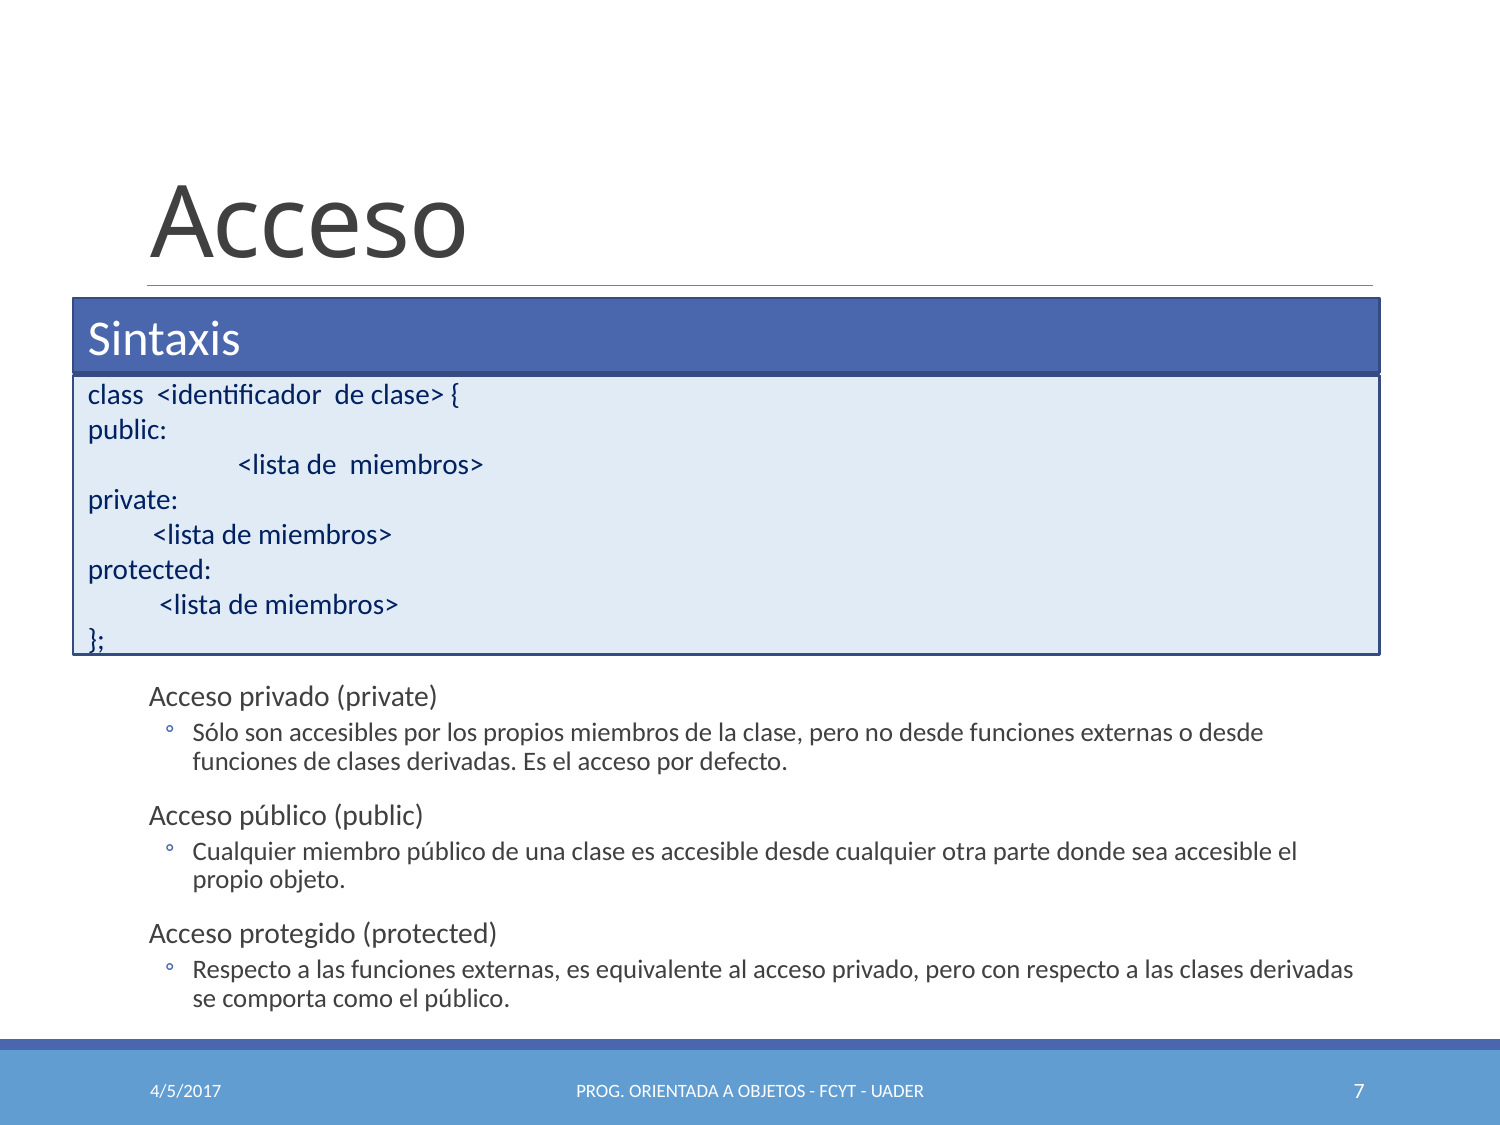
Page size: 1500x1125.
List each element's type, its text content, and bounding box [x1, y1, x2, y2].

title Acceso [135, 47, 1373, 285]
footer Prog. Orientada a Objetos - FCyT - UADER [453, 1059, 1047, 1120]
list Acceso privado (private) Sólo son accesibles por los propios miembros de la clase, pero no desde funciones externas o desde funciones de clases derivadas. Es el acceso por defecto. Acceso público (public) Cualquier miembro público de una clase es accesible desde cualquier otra parte donde sea accesible el propio objeto. Acceso protegido (protected) Respecto a las funciones externas, es equivalente al acceso privado, pero con respecto a las clases derivadas se comporta como el público. [135, 673, 1373, 1026]
text_box Sintaxis [72, 297, 1381, 374]
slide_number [135, 1059, 440, 1120]
slide_number 7 [1218, 1059, 1380, 1120]
text_box class <identificador de clase> { public: <lista de miembros> private: <lista de miembros> protected: <lista de miembros> }; [72, 374, 1381, 656]
